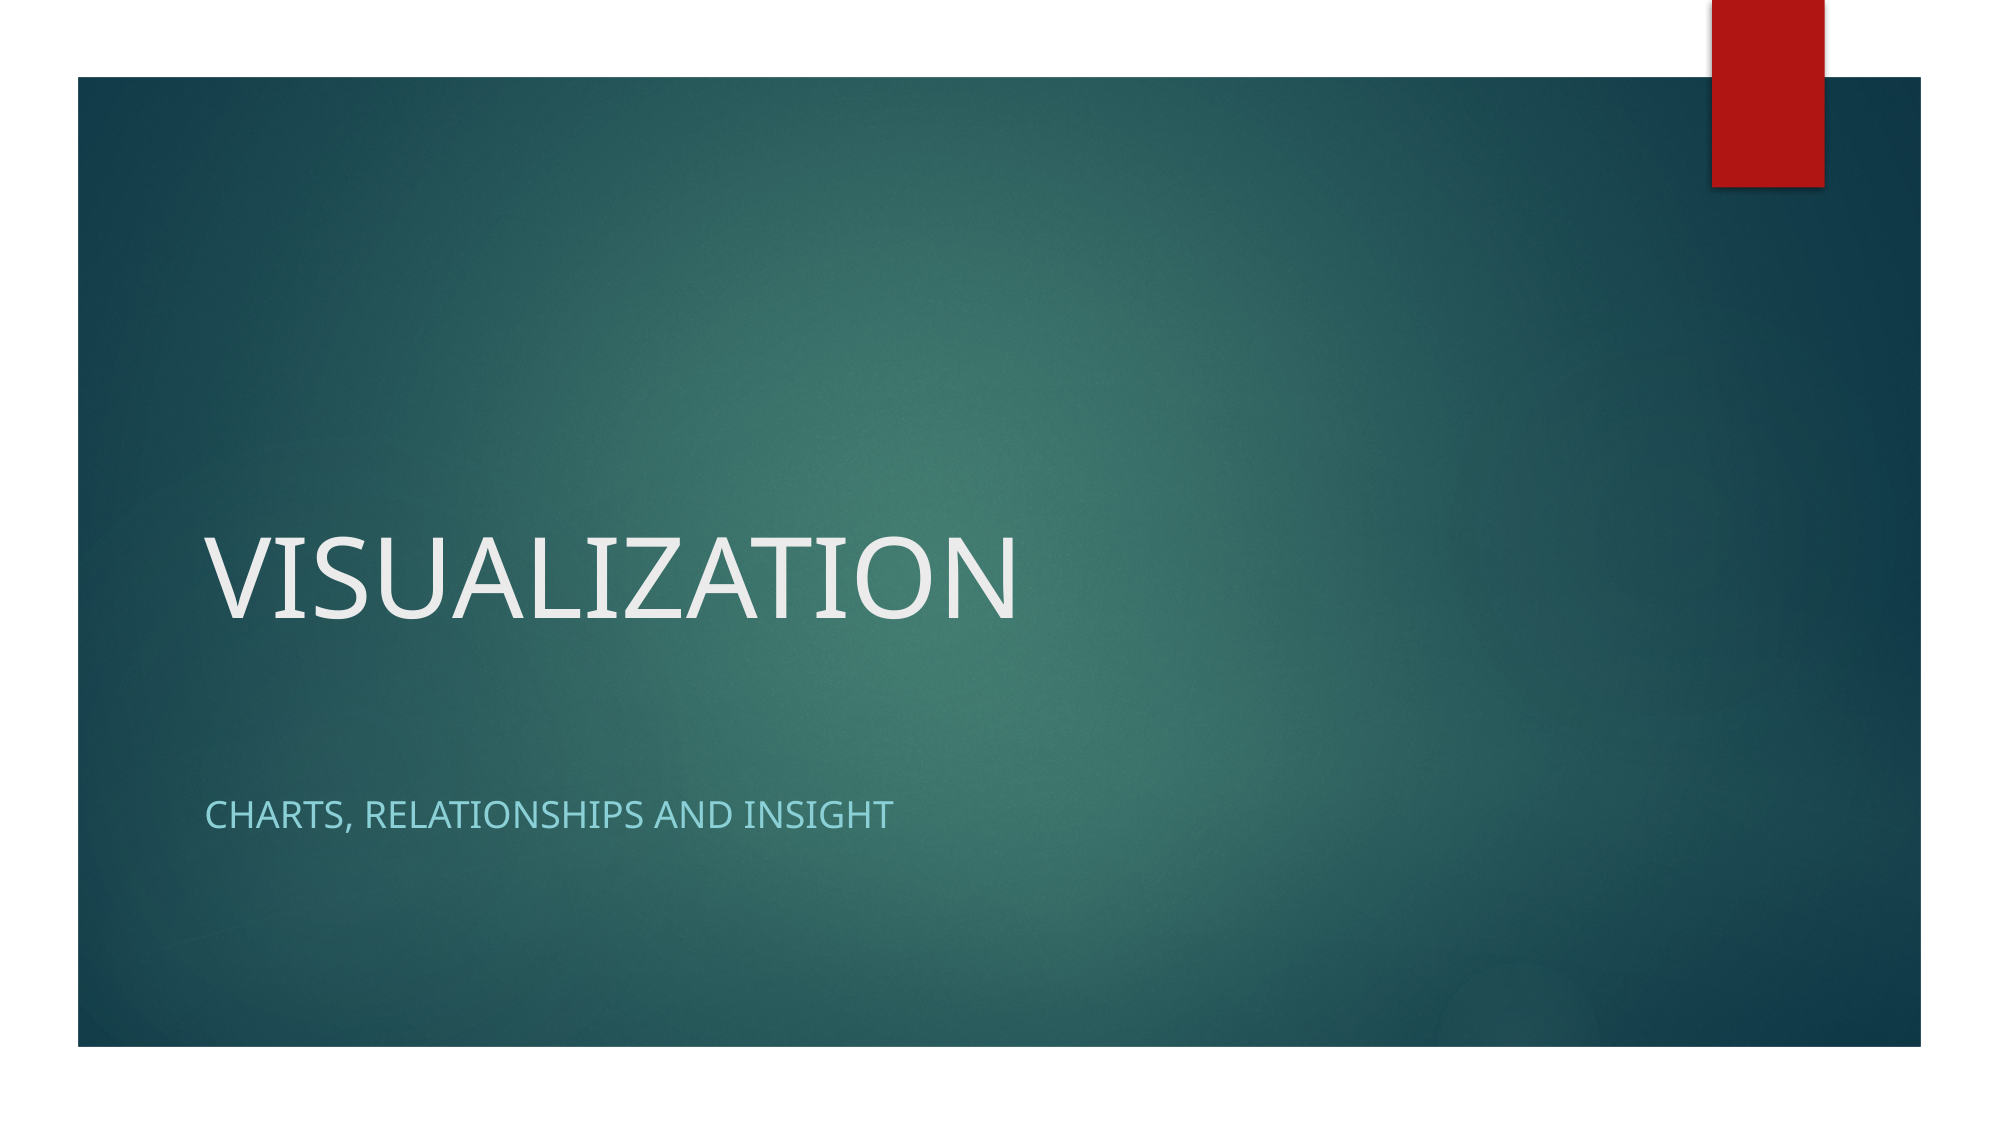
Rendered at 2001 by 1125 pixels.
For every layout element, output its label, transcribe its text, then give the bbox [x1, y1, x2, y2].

subtitle Charts, relationships and insight [189, 783, 1638, 925]
title VISUALIZATION [189, 344, 1638, 783]
